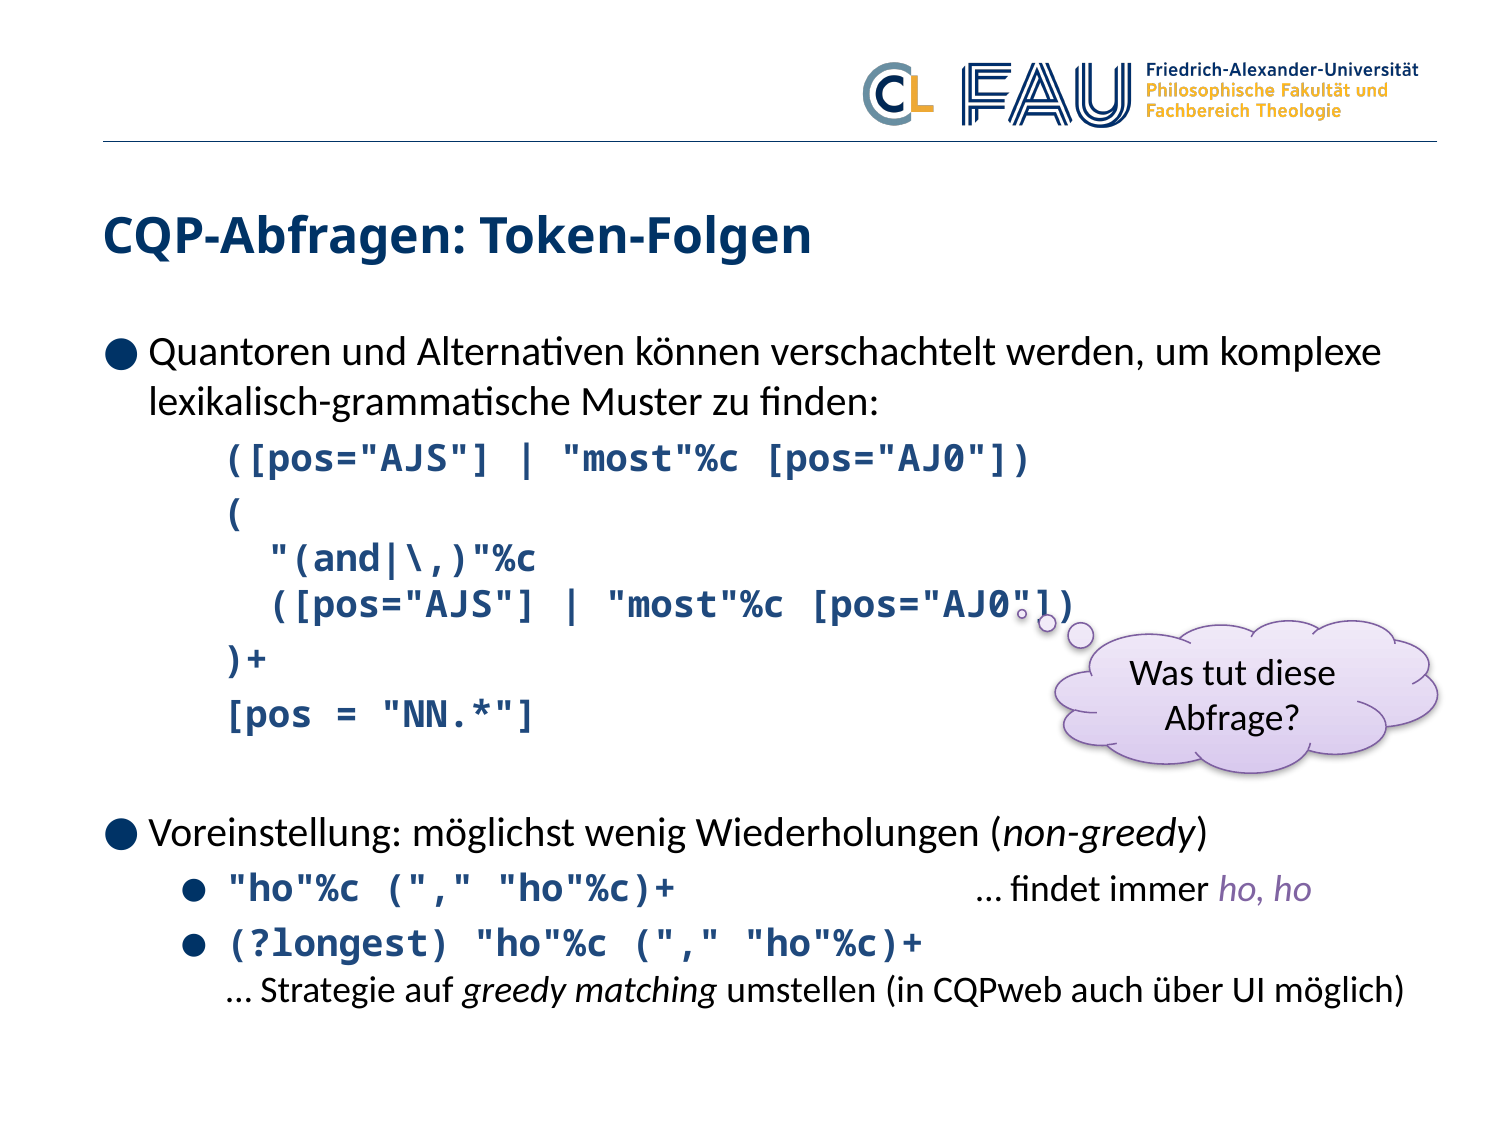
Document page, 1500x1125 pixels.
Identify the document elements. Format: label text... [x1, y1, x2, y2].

title CQP-Abfragen: Token-Folgen [102, 205, 1438, 265]
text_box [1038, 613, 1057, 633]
list Quantoren und Alternativen können verschachtelt werden, um komplexe lexikalisch-grammatische Muster zu finden: ([pos="AJS"] | "most"%c [pos="AJ0"]) ( "(and|\,)"%c ([pos="AJS"] | "most"%c [pos="AJ0"]) )+ [pos = "NN.*"] Voreinstellung: möglichst wenig Wiederholungen (non-greedy) "ho"%c ("," "ho"%c)+ … findet immer ho, ho (?longest) "ho"%c ("," "ho"%c)+ … Strategie auf greedy matching umstellen (in CQPweb auch über UI möglich) [102, 323, 1438, 1052]
picture [844, 46, 1438, 142]
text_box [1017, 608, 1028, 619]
text_box Was tut diese Abfrage? [1054, 620, 1439, 774]
